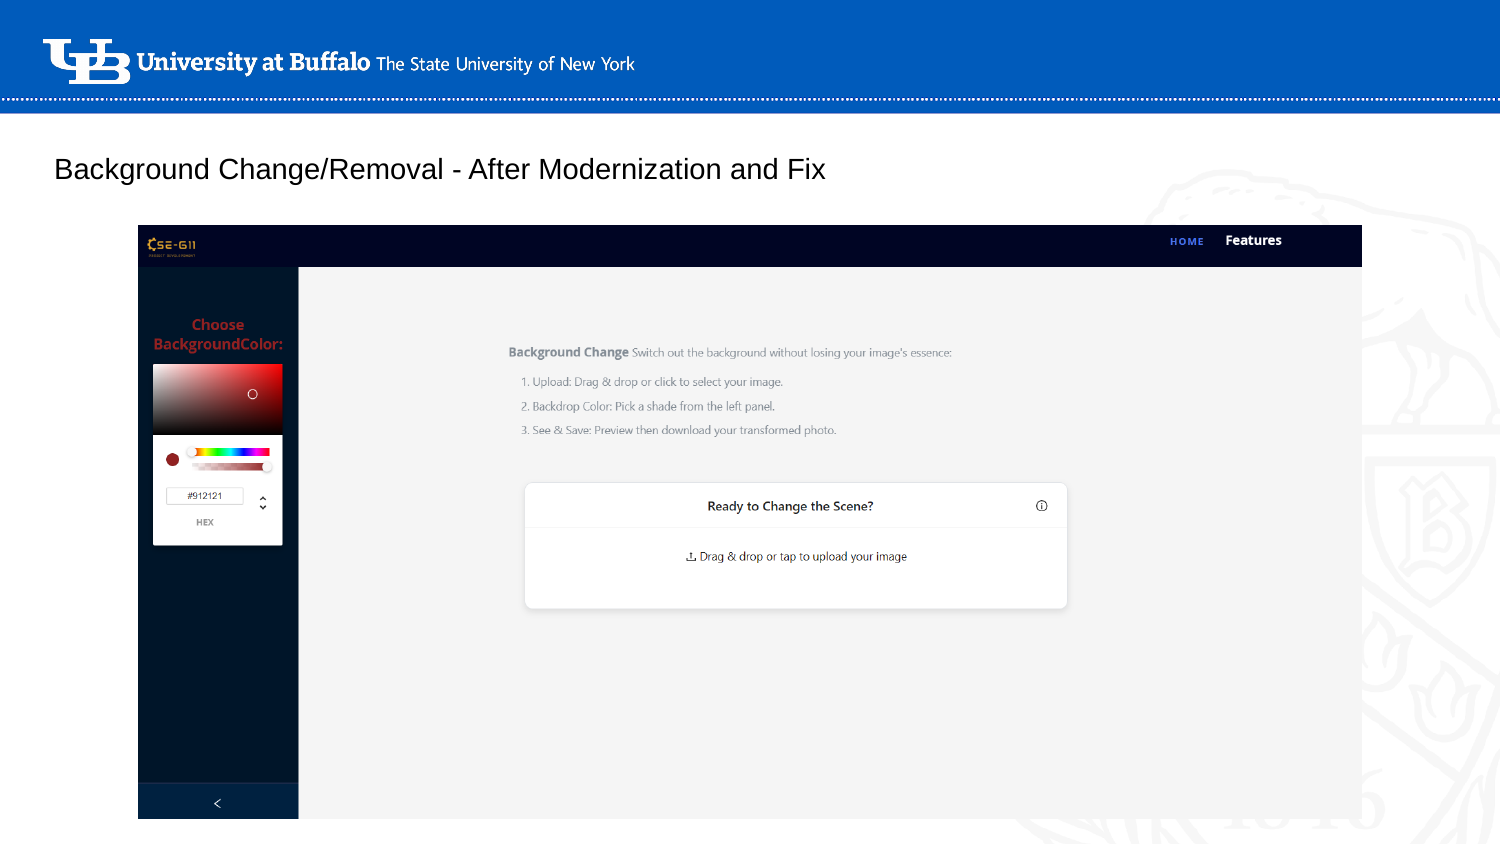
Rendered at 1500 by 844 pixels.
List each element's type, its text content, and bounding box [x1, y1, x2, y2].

text_box Background Change/Removal - After Modernization and Fix [39, 135, 1403, 201]
picture [0, 0, 1500, 844]
